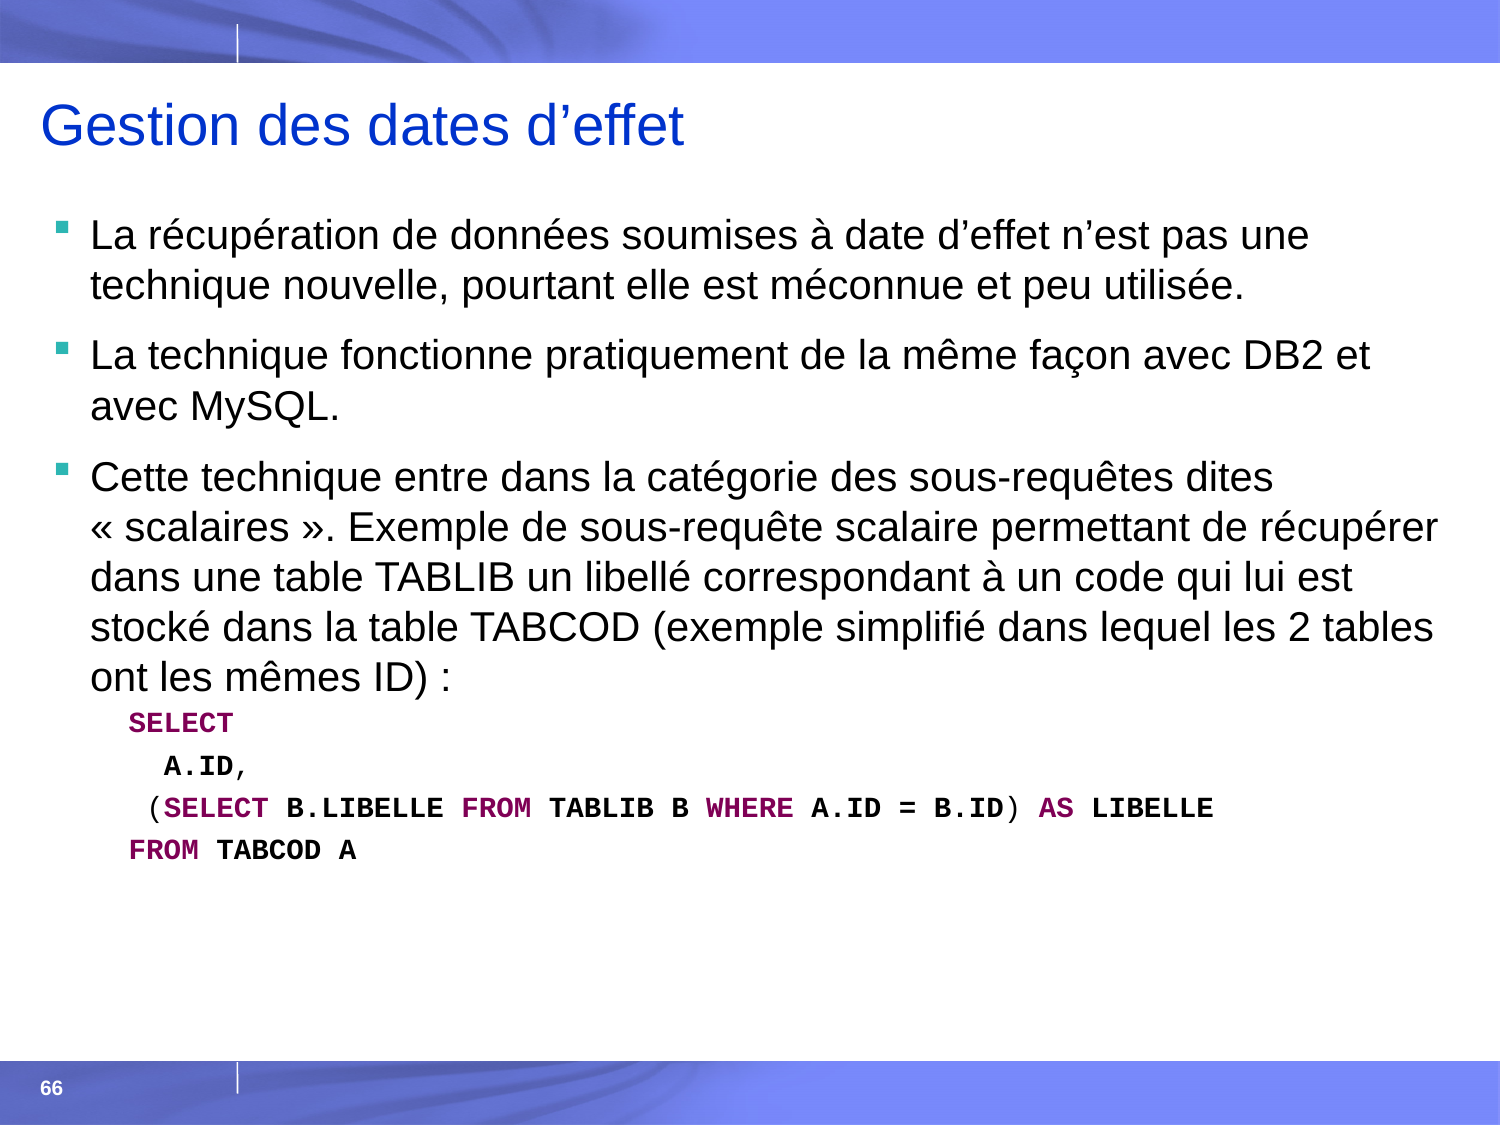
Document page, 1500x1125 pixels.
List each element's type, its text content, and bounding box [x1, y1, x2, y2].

picture [0, 1061, 1500, 1125]
list La récupération de données soumises à date d’effet n’est pas une technique nouvelle, pourtant elle est méconnue et peu utilisée. La technique fonctionne pratiquement de la même façon avec DB2 et avec MySQL. Cette technique entre dans la catégorie des sous-requêtes dites « scalaires ». Exemple de sous-requête scalaire permettant de récupérer dans une table TABLIB un libellé correspondant à un code qui lui est stocké dans la table TABCOD (exemple simplifié dans lequel les 2 tables ont les mêmes ID) : SELECT A.ID, (SELECT B.LIBELLE FROM TABLIB B WHERE A.ID = B.ID) AS LIBELLE FROM TABCOD A [37, 200, 1463, 1025]
picture [0, 0, 1500, 63]
title Gestion des dates d’effet [25, 87, 1450, 170]
slide_number 66 [25, 1066, 191, 1120]
